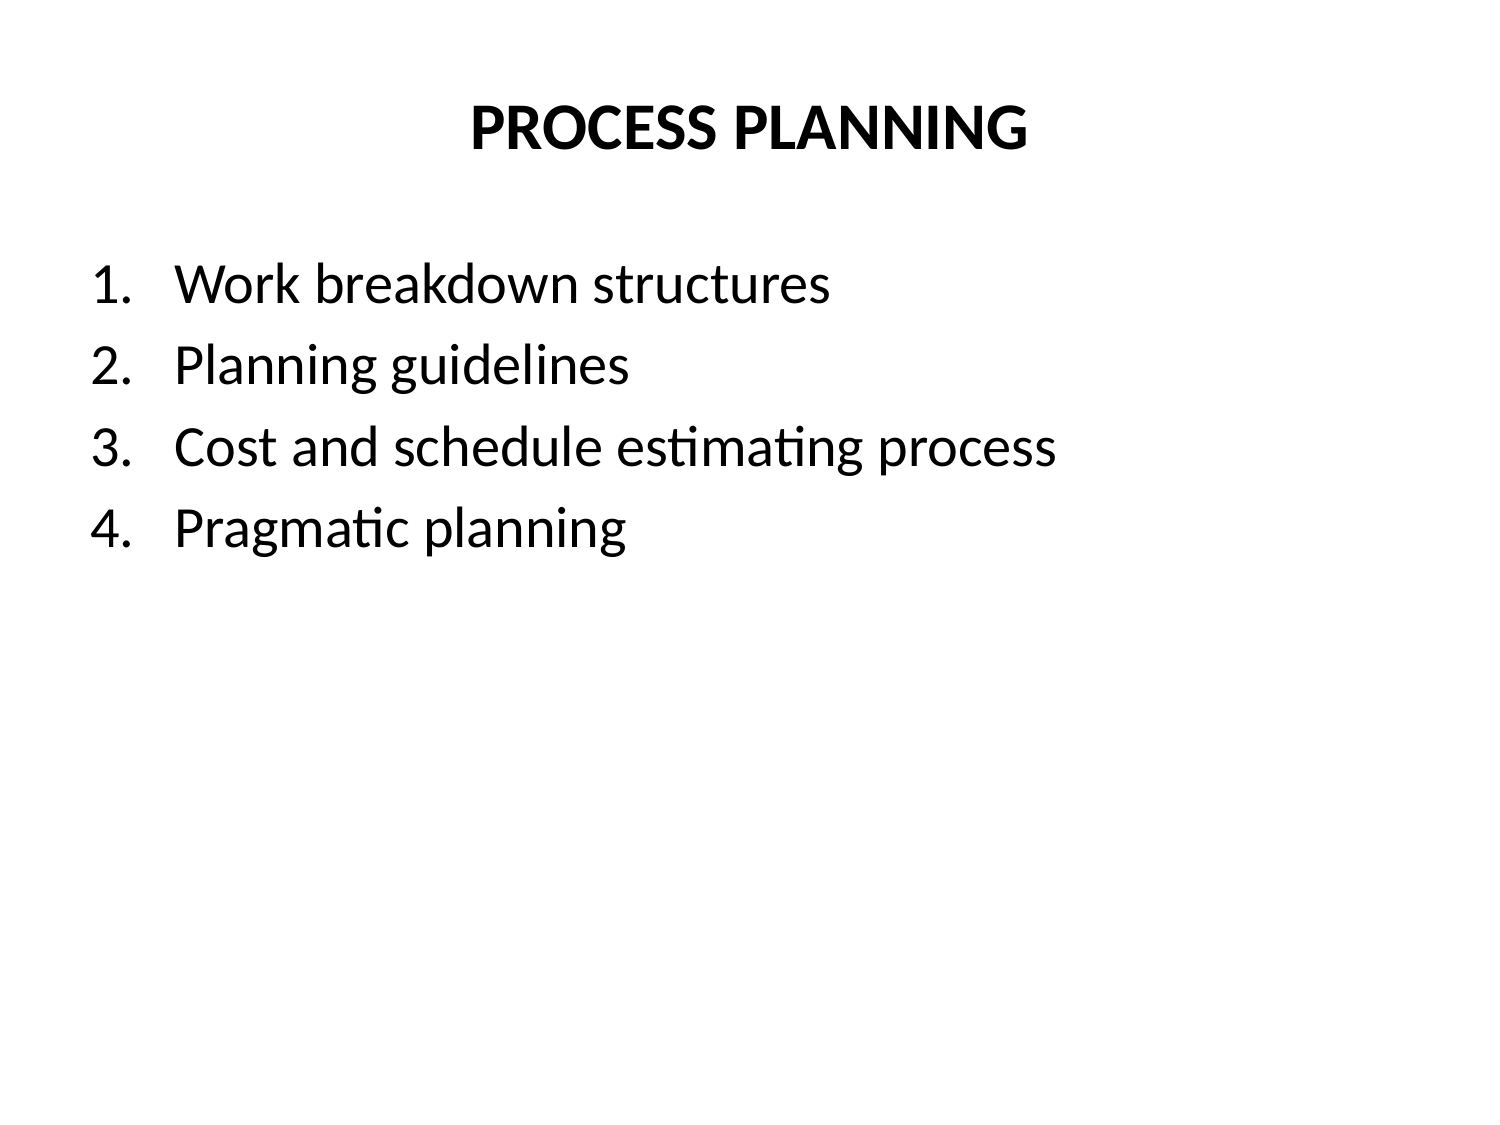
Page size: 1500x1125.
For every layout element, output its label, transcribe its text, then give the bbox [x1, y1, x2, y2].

list Work breakdown structures Planning guidelines Cost and schedule estimating process Pragmatic planning [75, 237, 1425, 1005]
title PROCESS PLANNING [75, 45, 1425, 200]
